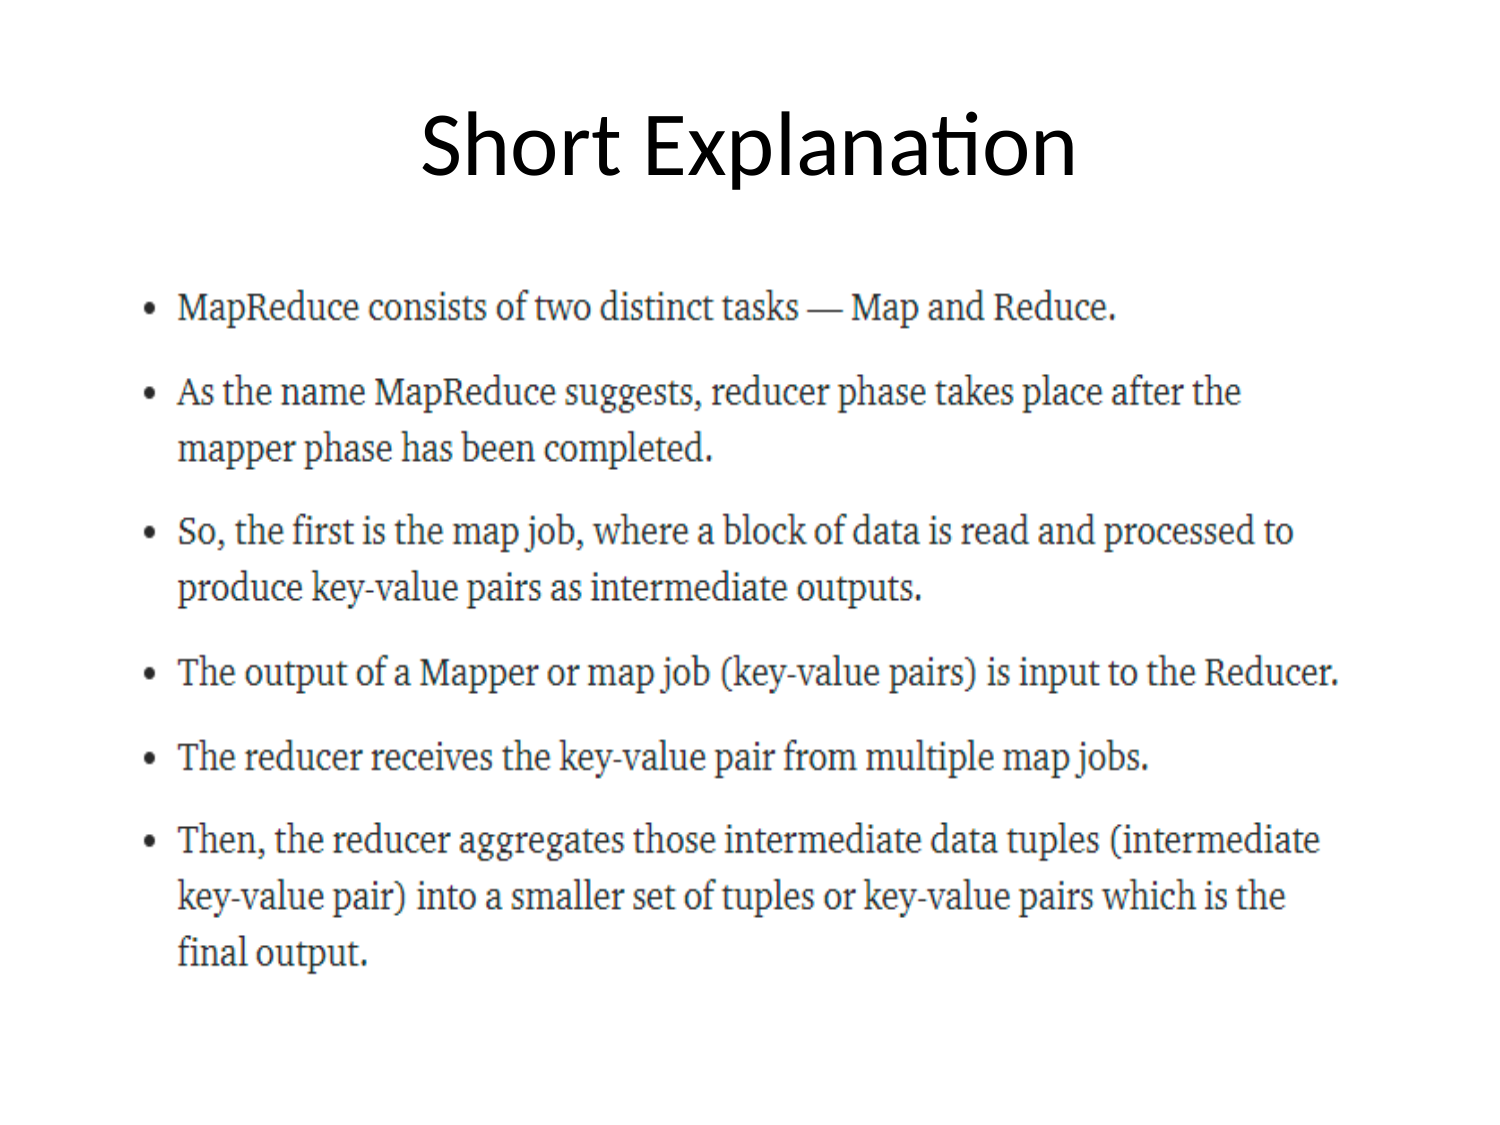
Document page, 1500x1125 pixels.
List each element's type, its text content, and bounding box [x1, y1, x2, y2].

picture [123, 255, 1365, 1048]
title Short Explanation [75, 45, 1425, 233]
